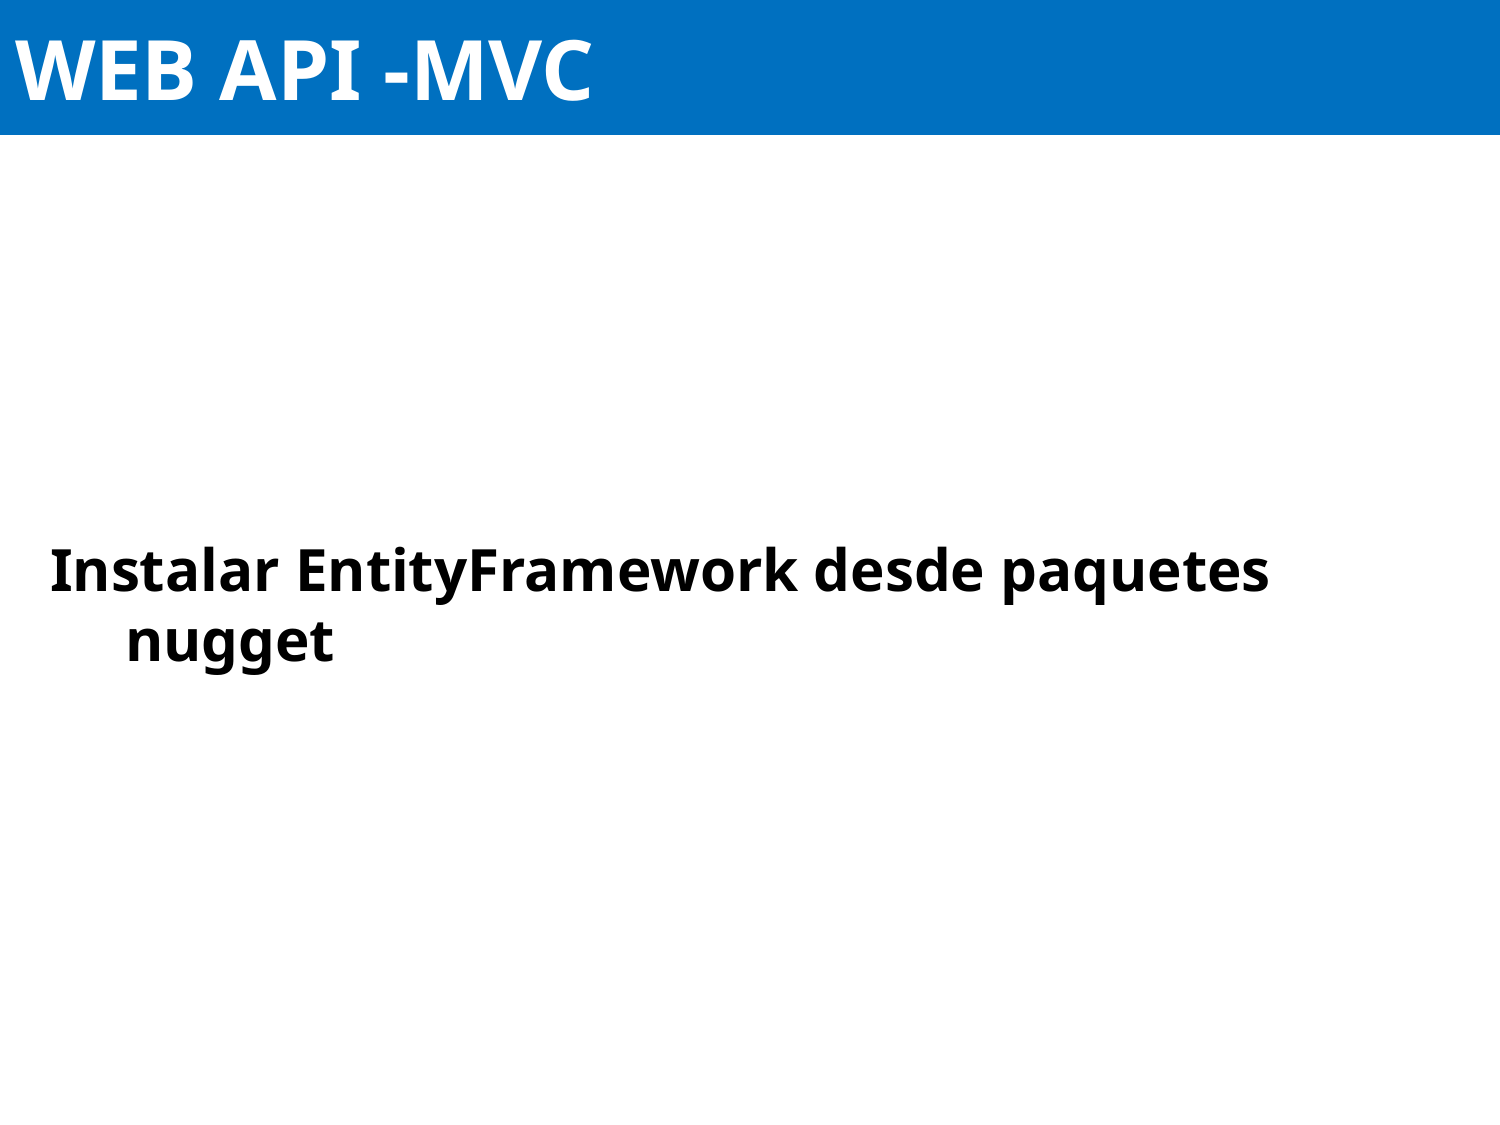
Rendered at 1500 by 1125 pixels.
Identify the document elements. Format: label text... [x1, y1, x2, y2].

title WEB API -MVC [0, 0, 1500, 135]
list Instalar EntityFramework desde paquetes nugget [35, 199, 1448, 1043]
